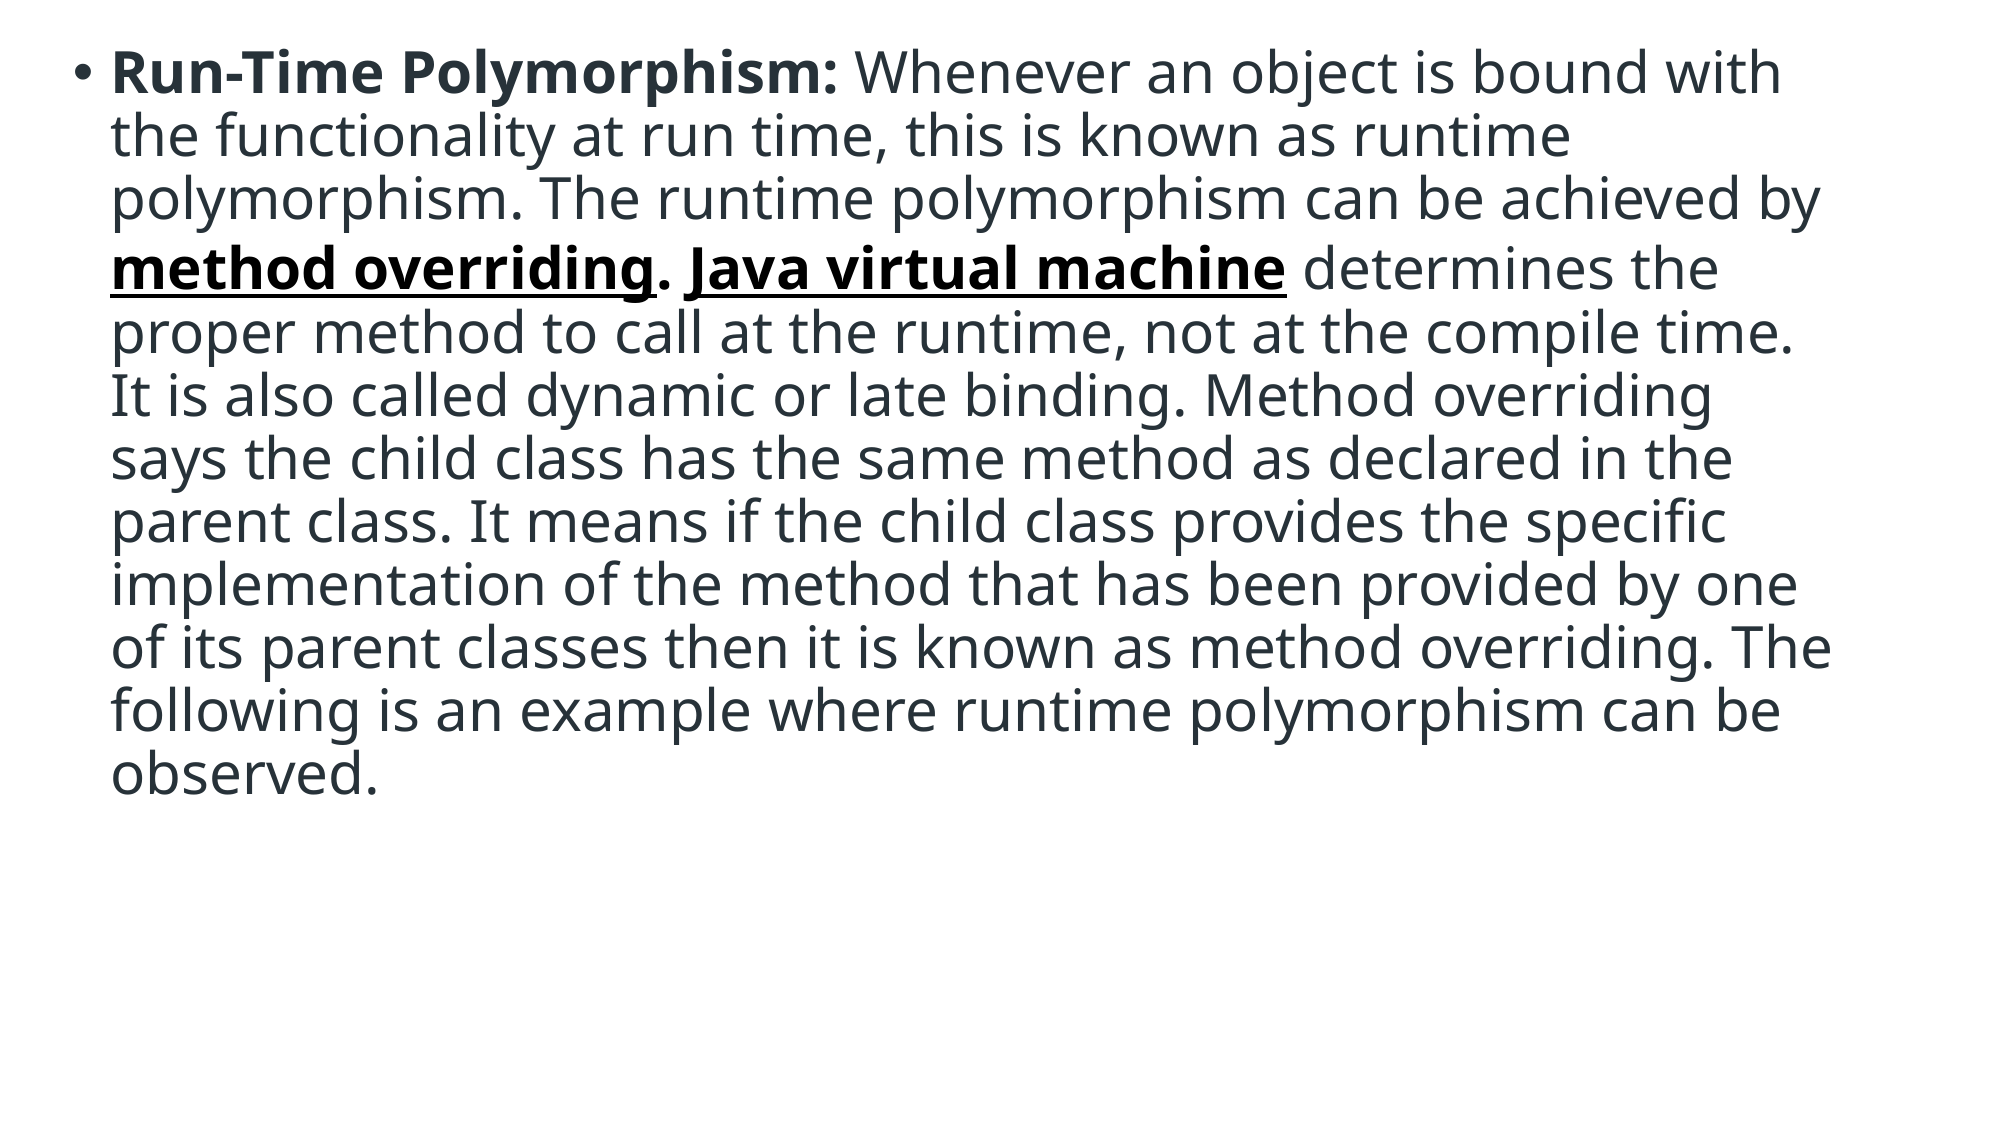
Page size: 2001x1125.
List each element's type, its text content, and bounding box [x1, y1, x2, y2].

list Run-Time Polymorphism: Whenever an object is bound with the functionality at run time, this is known as runtime polymorphism. The runtime polymorphism can be achieved by method overriding. Java virtual machine determines the proper method to call at the runtime, not at the compile time. It is also called dynamic or late binding. Method overriding says the child class has the same method as declared in the parent class. It means if the child class provides the specific implementation of the method that has been provided by one of its parent classes then it is known as method overriding. The following is an example where runtime polymorphism can be observed. [57, 36, 1863, 1014]
